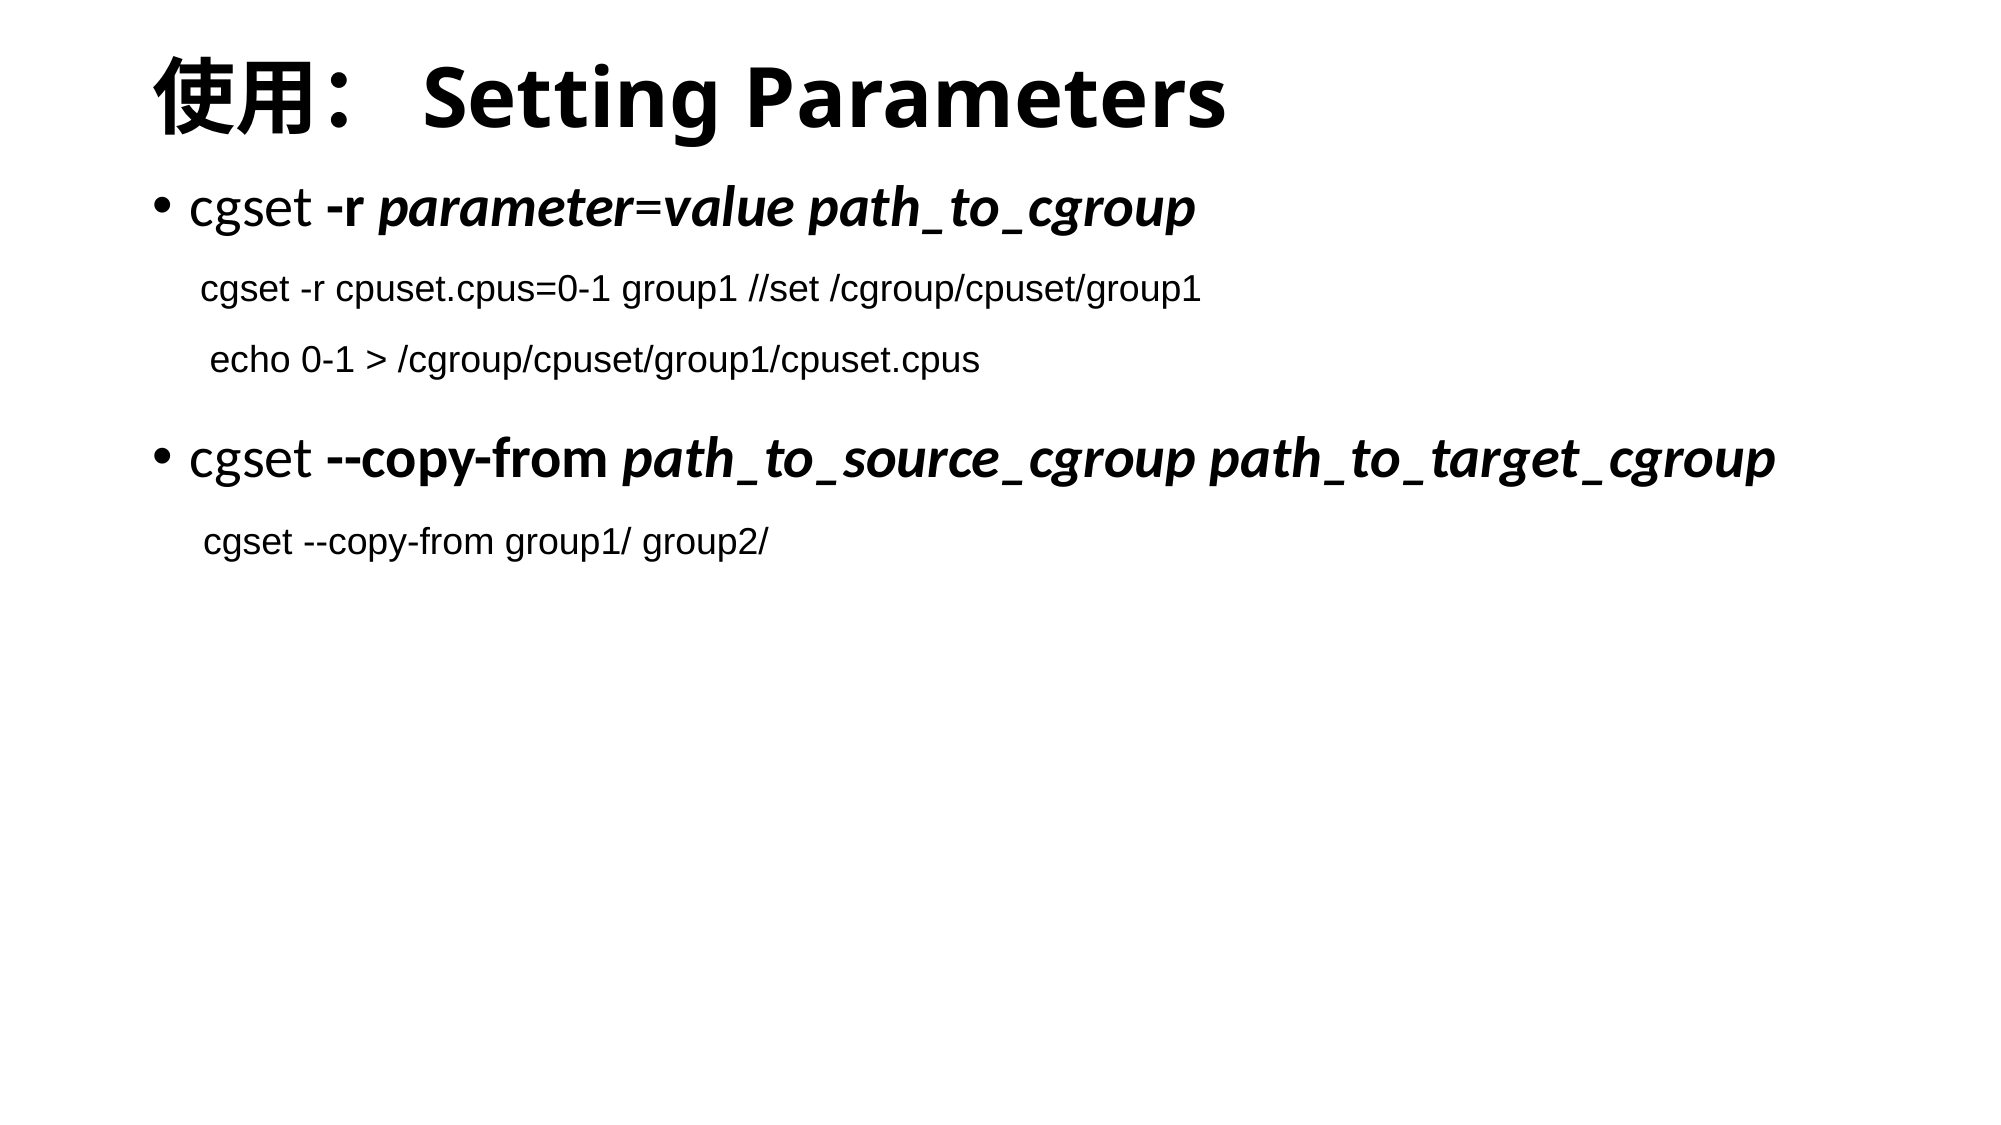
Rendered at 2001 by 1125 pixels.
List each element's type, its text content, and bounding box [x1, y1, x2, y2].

list cgset -r parameter=value path_to_cgroup cgset --copy-from path_to_source_cgroup path_to_target_cgroup [137, 168, 1863, 1014]
title 使用：Setting Parameters [137, 59, 1863, 142]
text_box cgset -r cpuset.cpus=0-1 group1 //set /cgroup/cpuset/group1 [185, 256, 1218, 317]
text_box echo 0-1 > /cgroup/cpuset/group1/cpuset.cpus [194, 327, 996, 387]
text_box cgset --copy-from group1/ group2/ [188, 509, 785, 570]
